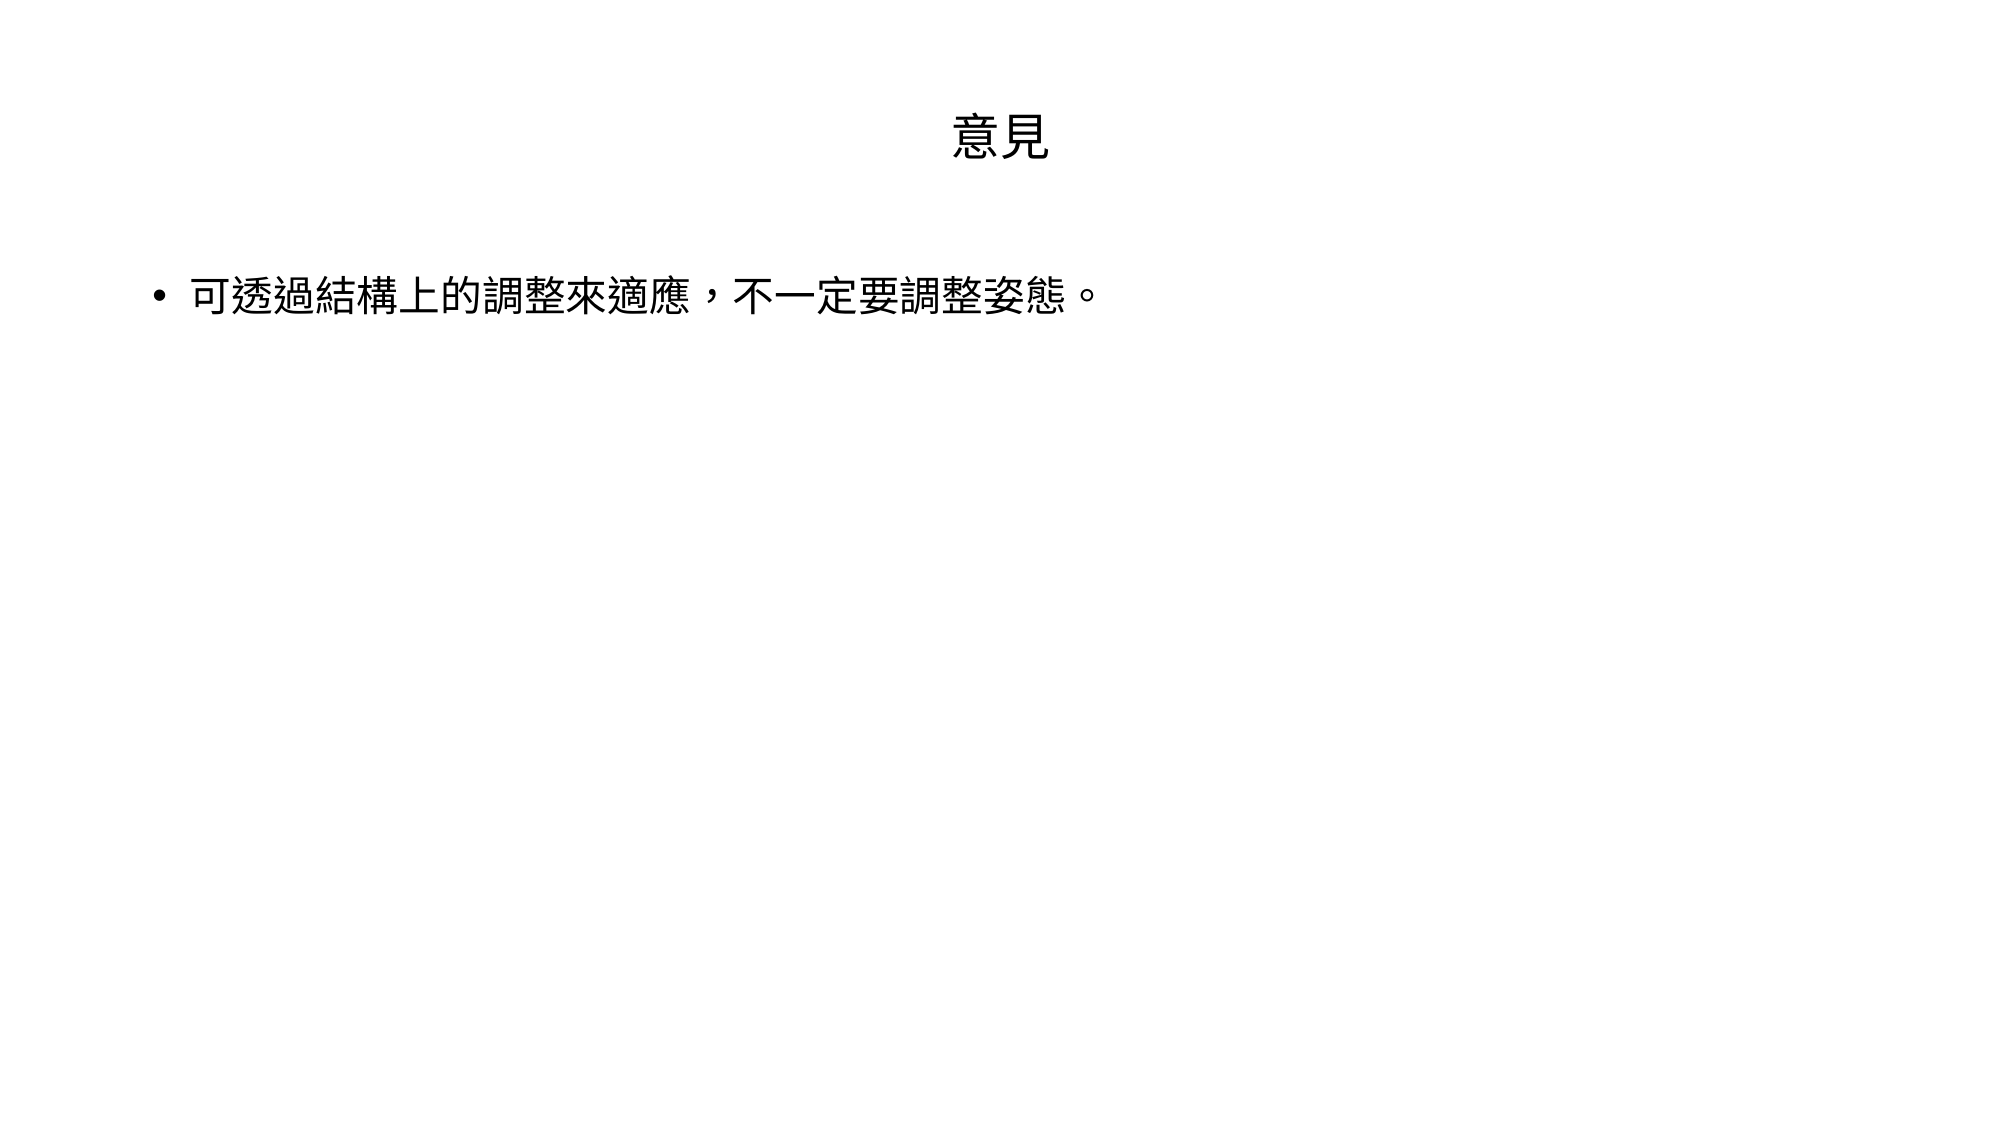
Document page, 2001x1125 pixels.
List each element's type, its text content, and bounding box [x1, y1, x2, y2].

text_box 意見 [591, 97, 1409, 173]
list 可透過結構上的調整來適應，不一定要調整姿態。 [137, 268, 1863, 857]
